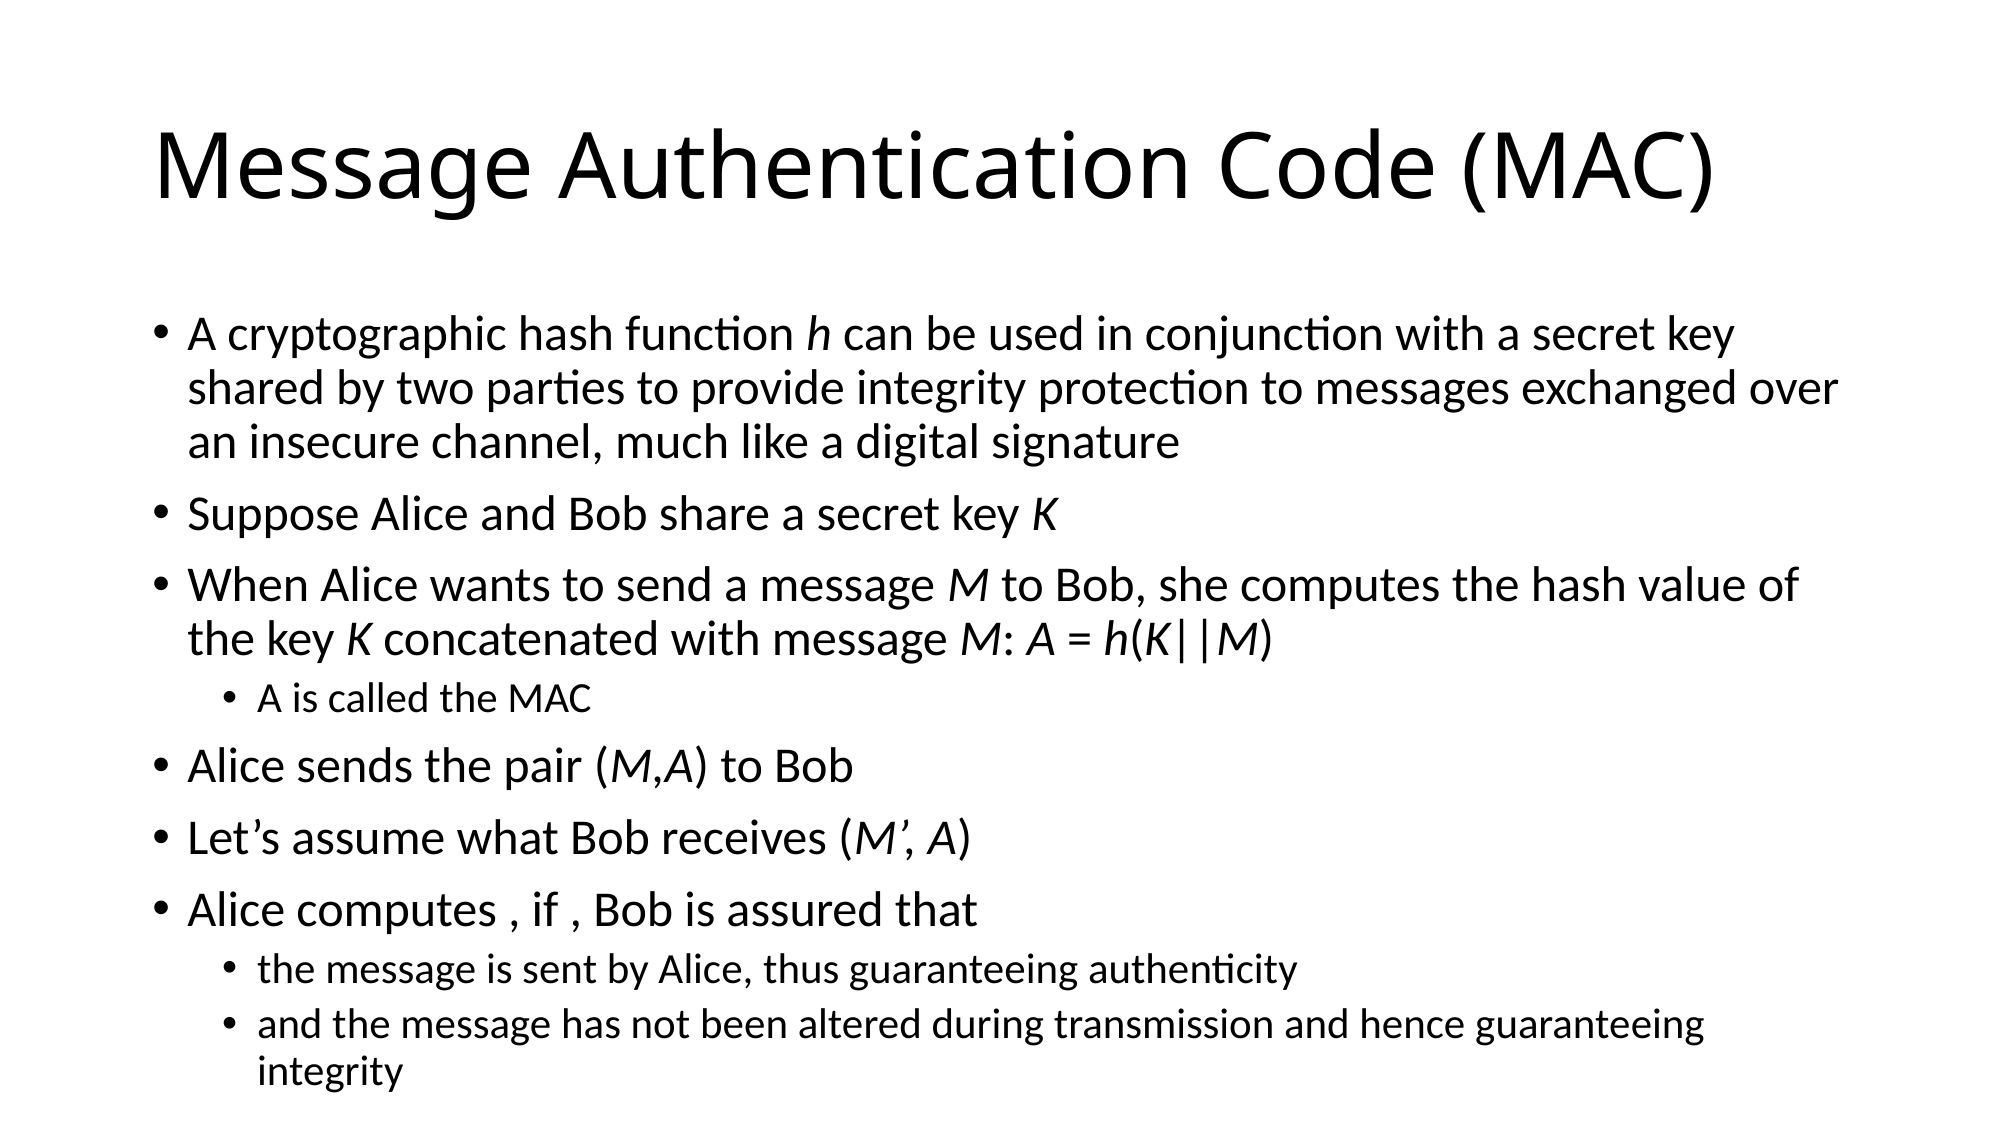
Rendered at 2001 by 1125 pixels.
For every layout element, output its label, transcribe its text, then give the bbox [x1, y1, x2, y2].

title Message Authentication Code (MAC) [137, 59, 1863, 278]
